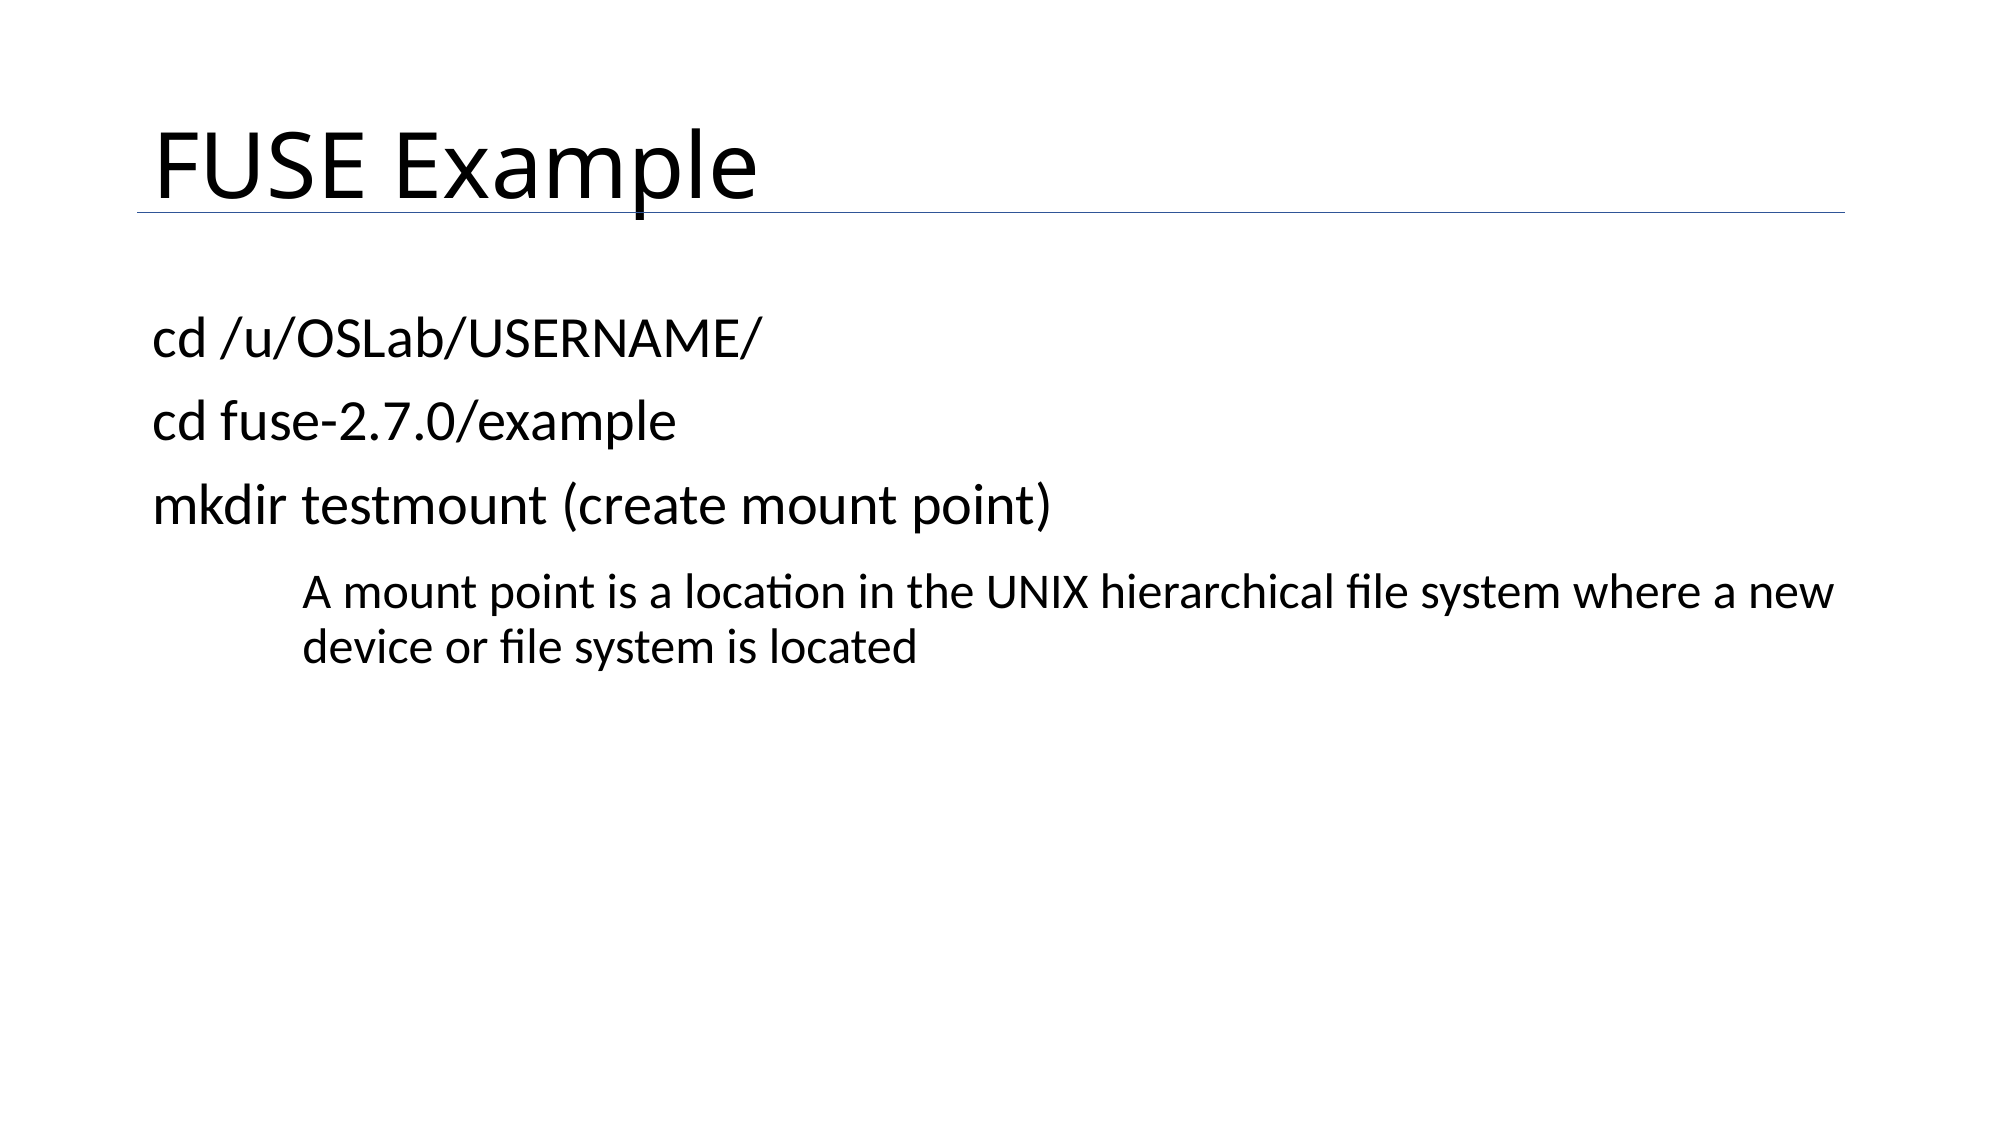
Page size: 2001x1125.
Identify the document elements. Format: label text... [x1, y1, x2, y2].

title FUSE Example [137, 59, 1863, 278]
list cd /u/OSLab/USERNAME/ cd fuse-2.7.0/example mkdir testmount (create mount point) A mount point is a location in the UNIX hierarchical file system where a new device or file system is located [137, 299, 1863, 1014]
